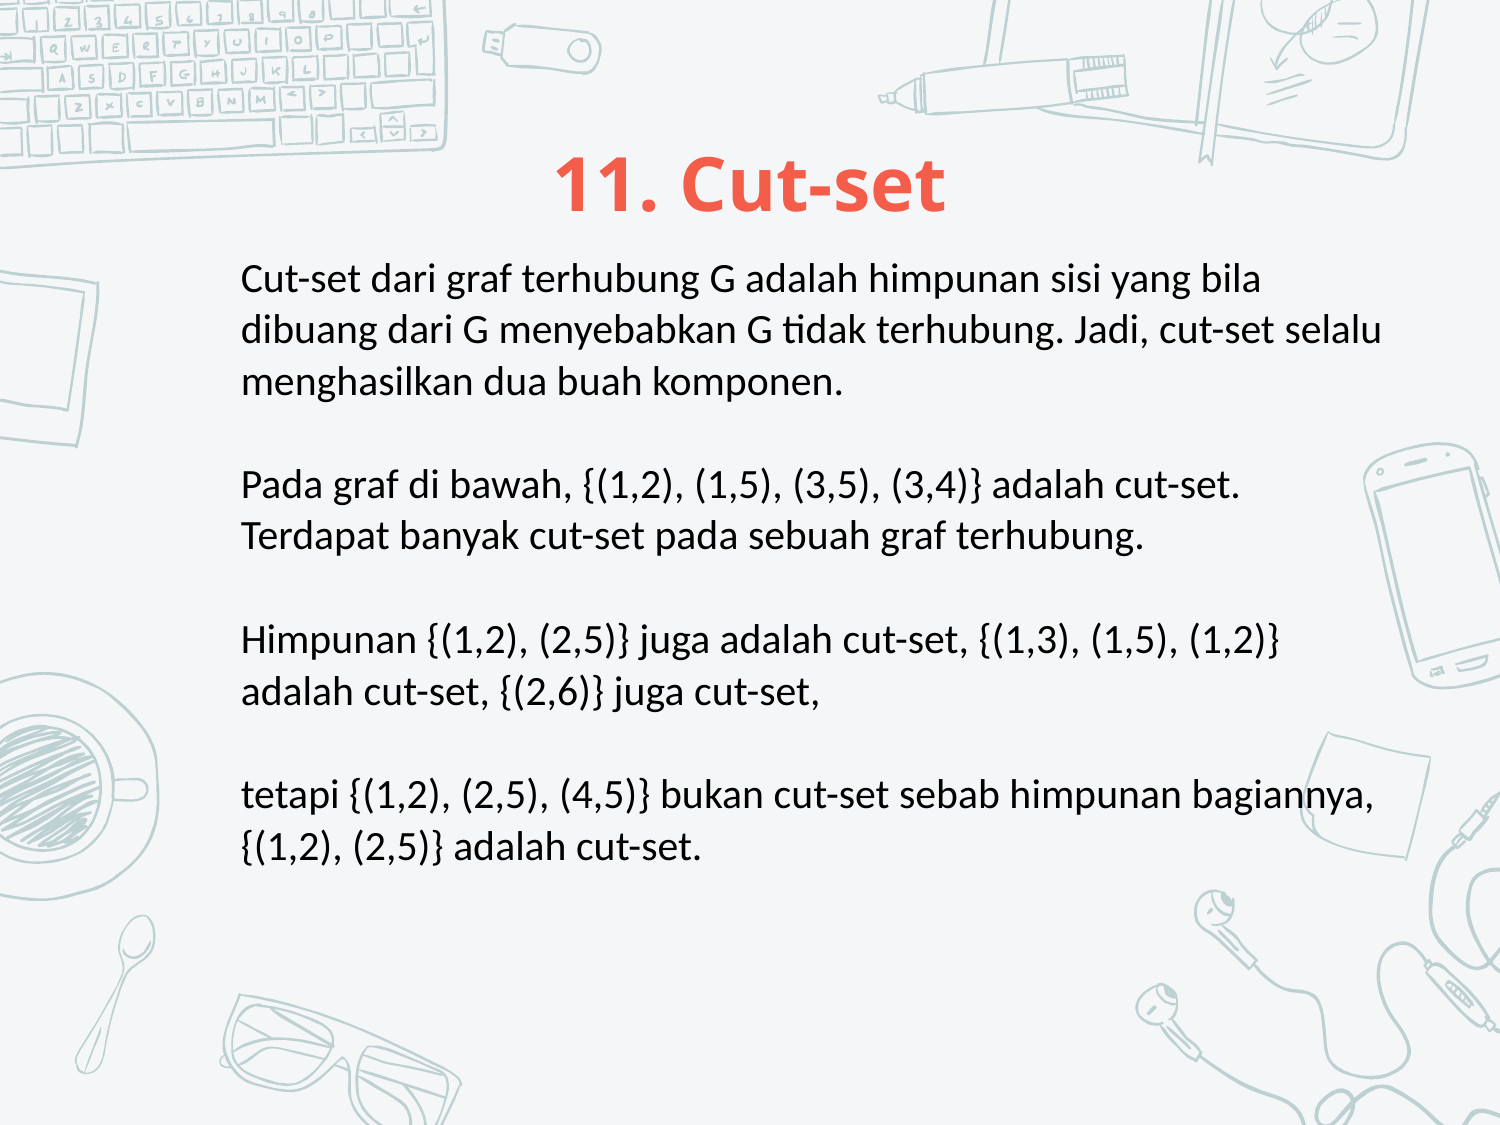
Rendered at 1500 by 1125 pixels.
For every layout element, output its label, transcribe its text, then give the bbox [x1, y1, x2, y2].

title 11. Cut-set [185, 114, 1315, 241]
text_box Cut-set dari graf terhubung G adalah himpunan sisi yang bila dibuang dari G menyebabkan G tidak terhubung. Jadi, cut-set selalu menghasilkan dua buah komponen. Pada graf di bawah, {(1,2), (1,5), (3,5), (3,4)} adalah cut-set. Terdapat banyak cut-set pada sebuah graf terhubung. Himpunan {(1,2), (2,5)} juga adalah cut-set, {(1,3), (1,5), (1,2)} adalah cut-set, {(2,6)} juga cut-set, tetapi {(1,2), (2,5), (4,5)} bukan cut-set sebab himpunan bagiannya, {(1,2), (2,5)} adalah cut-set. [42, 241, 1458, 876]
